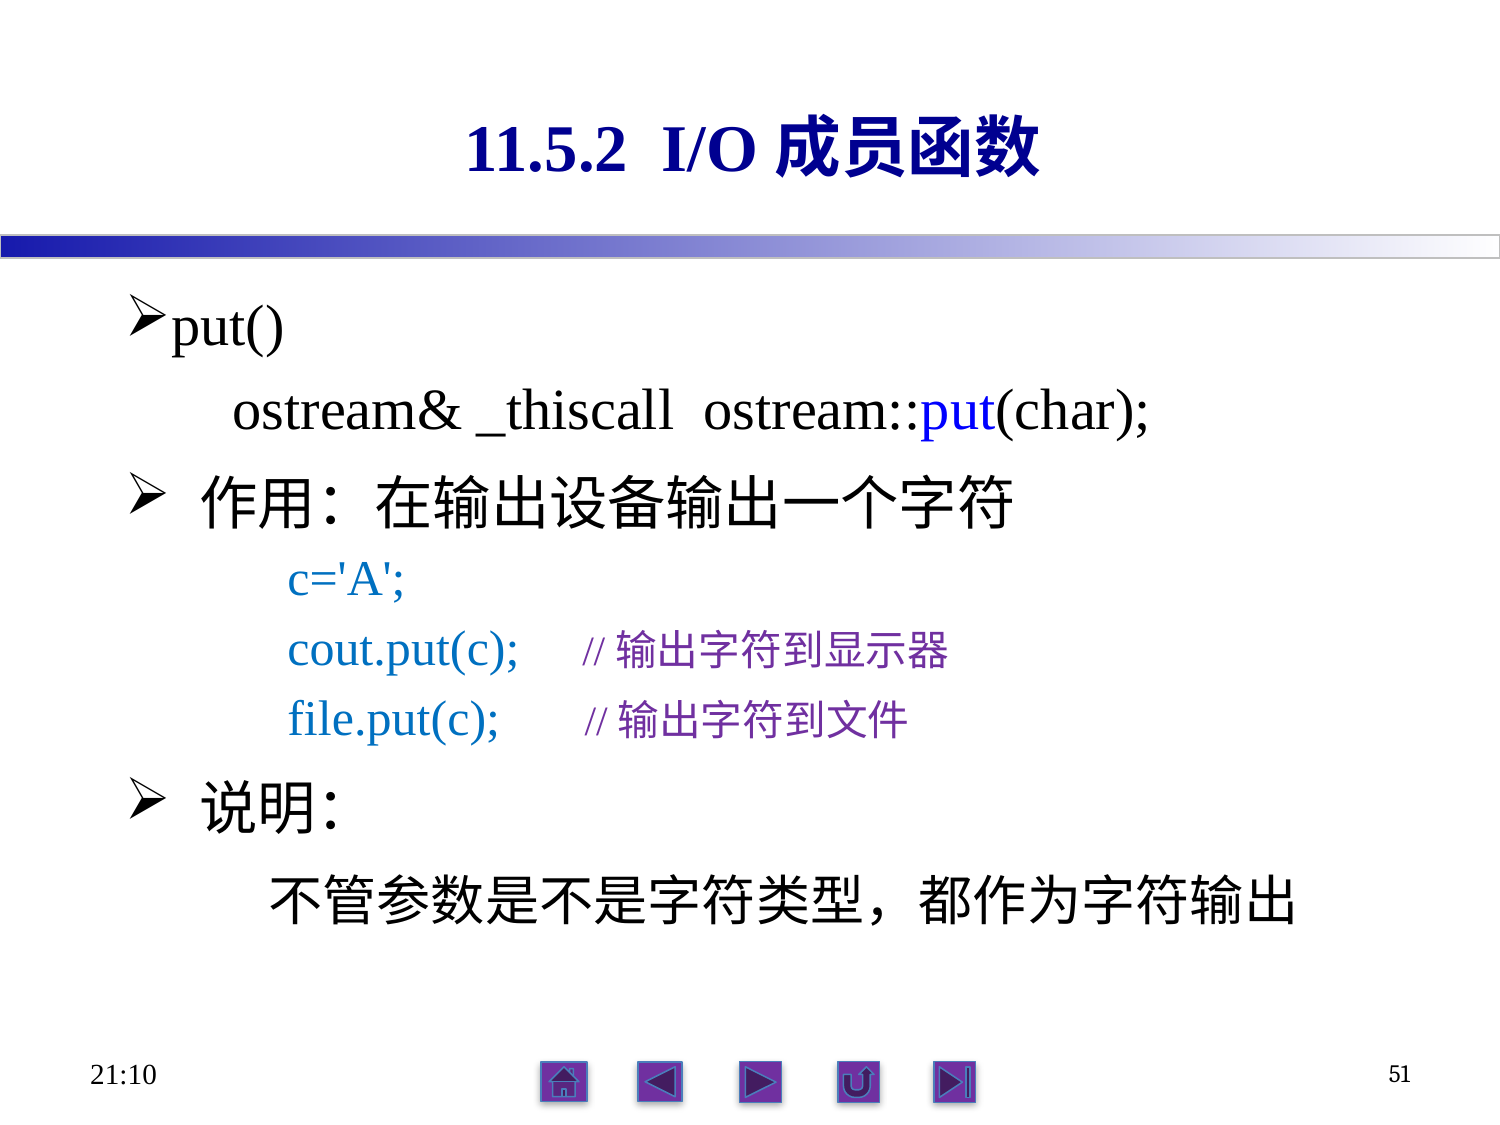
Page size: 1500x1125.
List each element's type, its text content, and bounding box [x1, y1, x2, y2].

list put() ostream& _thiscall ostream::put(char); 作用：在输出设备输出一个字符 c='A'; cout.put(c); //输出字符到显示器 file.put(c); //输出字符到文件 说明： 不管参数是不是字符类型，都作为字符输出 [109, 265, 1405, 1043]
slide_number 51 [1074, 1042, 1425, 1103]
title 11.5.2 I/O成员函数 [153, 50, 1354, 239]
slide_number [75, 1042, 425, 1103]
